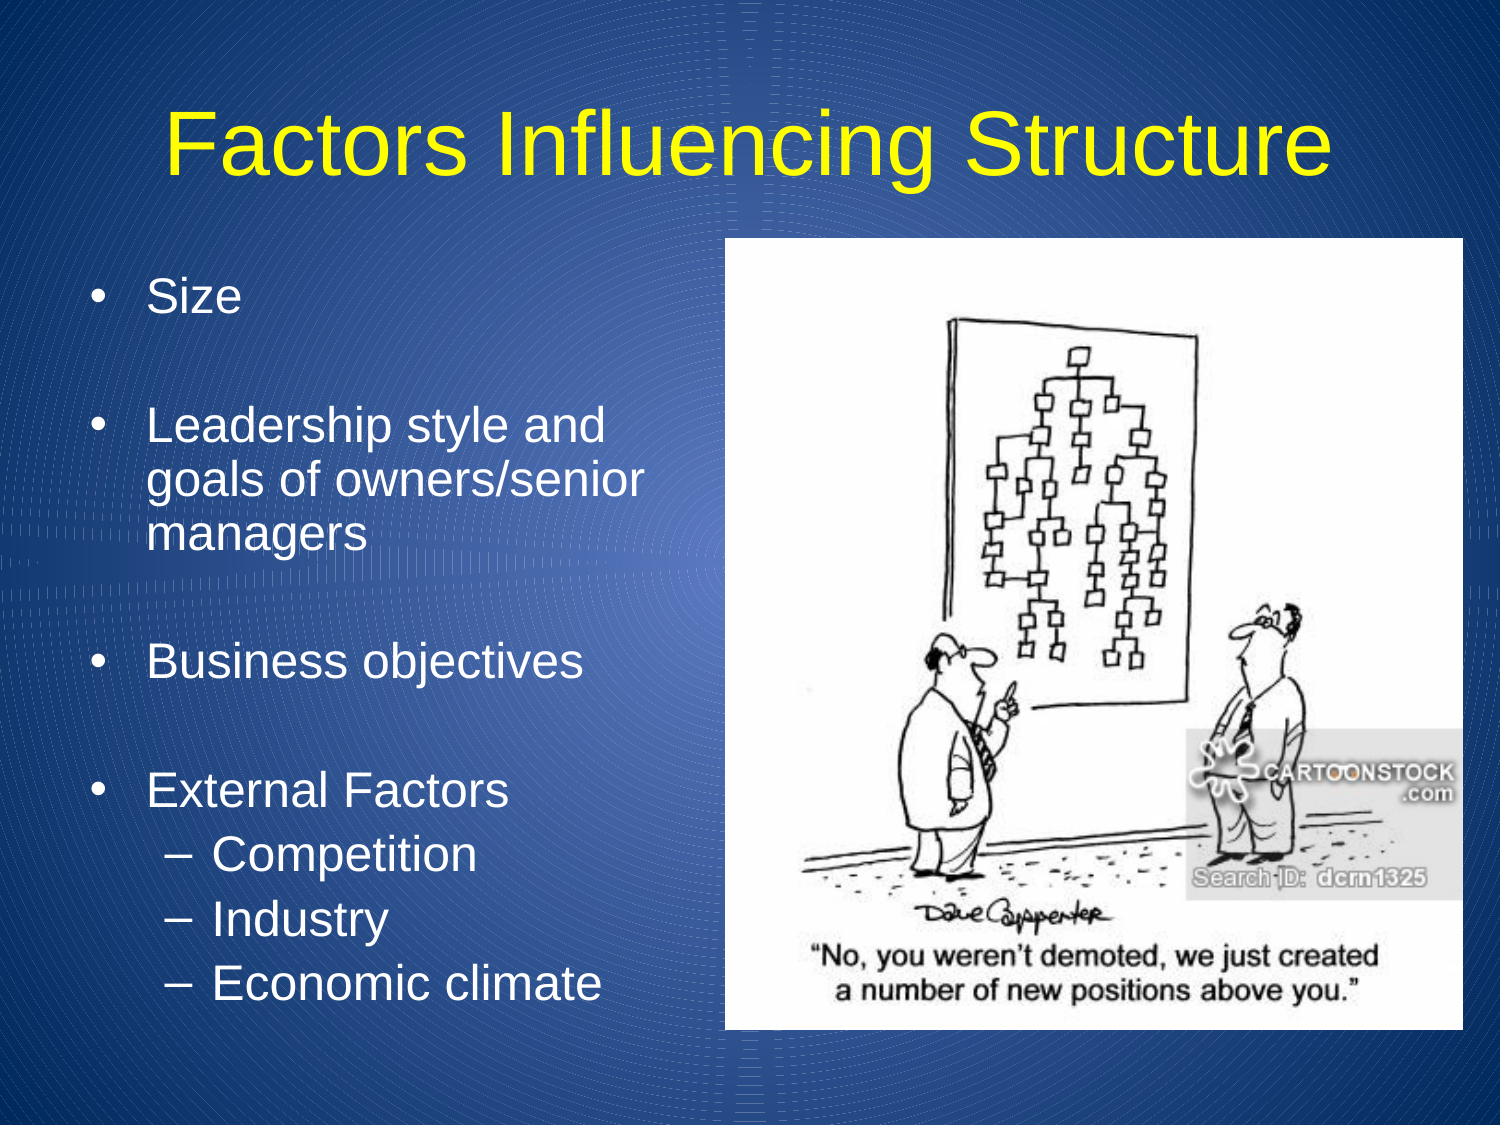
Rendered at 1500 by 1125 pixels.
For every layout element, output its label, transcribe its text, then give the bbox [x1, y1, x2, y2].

title Factors Influencing Structure [75, 45, 1425, 233]
list Size Leadership style and goals of owners/senior managers Business objectives External Factors Competition Industry Economic climate [75, 262, 719, 1025]
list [724, 237, 1463, 1030]
